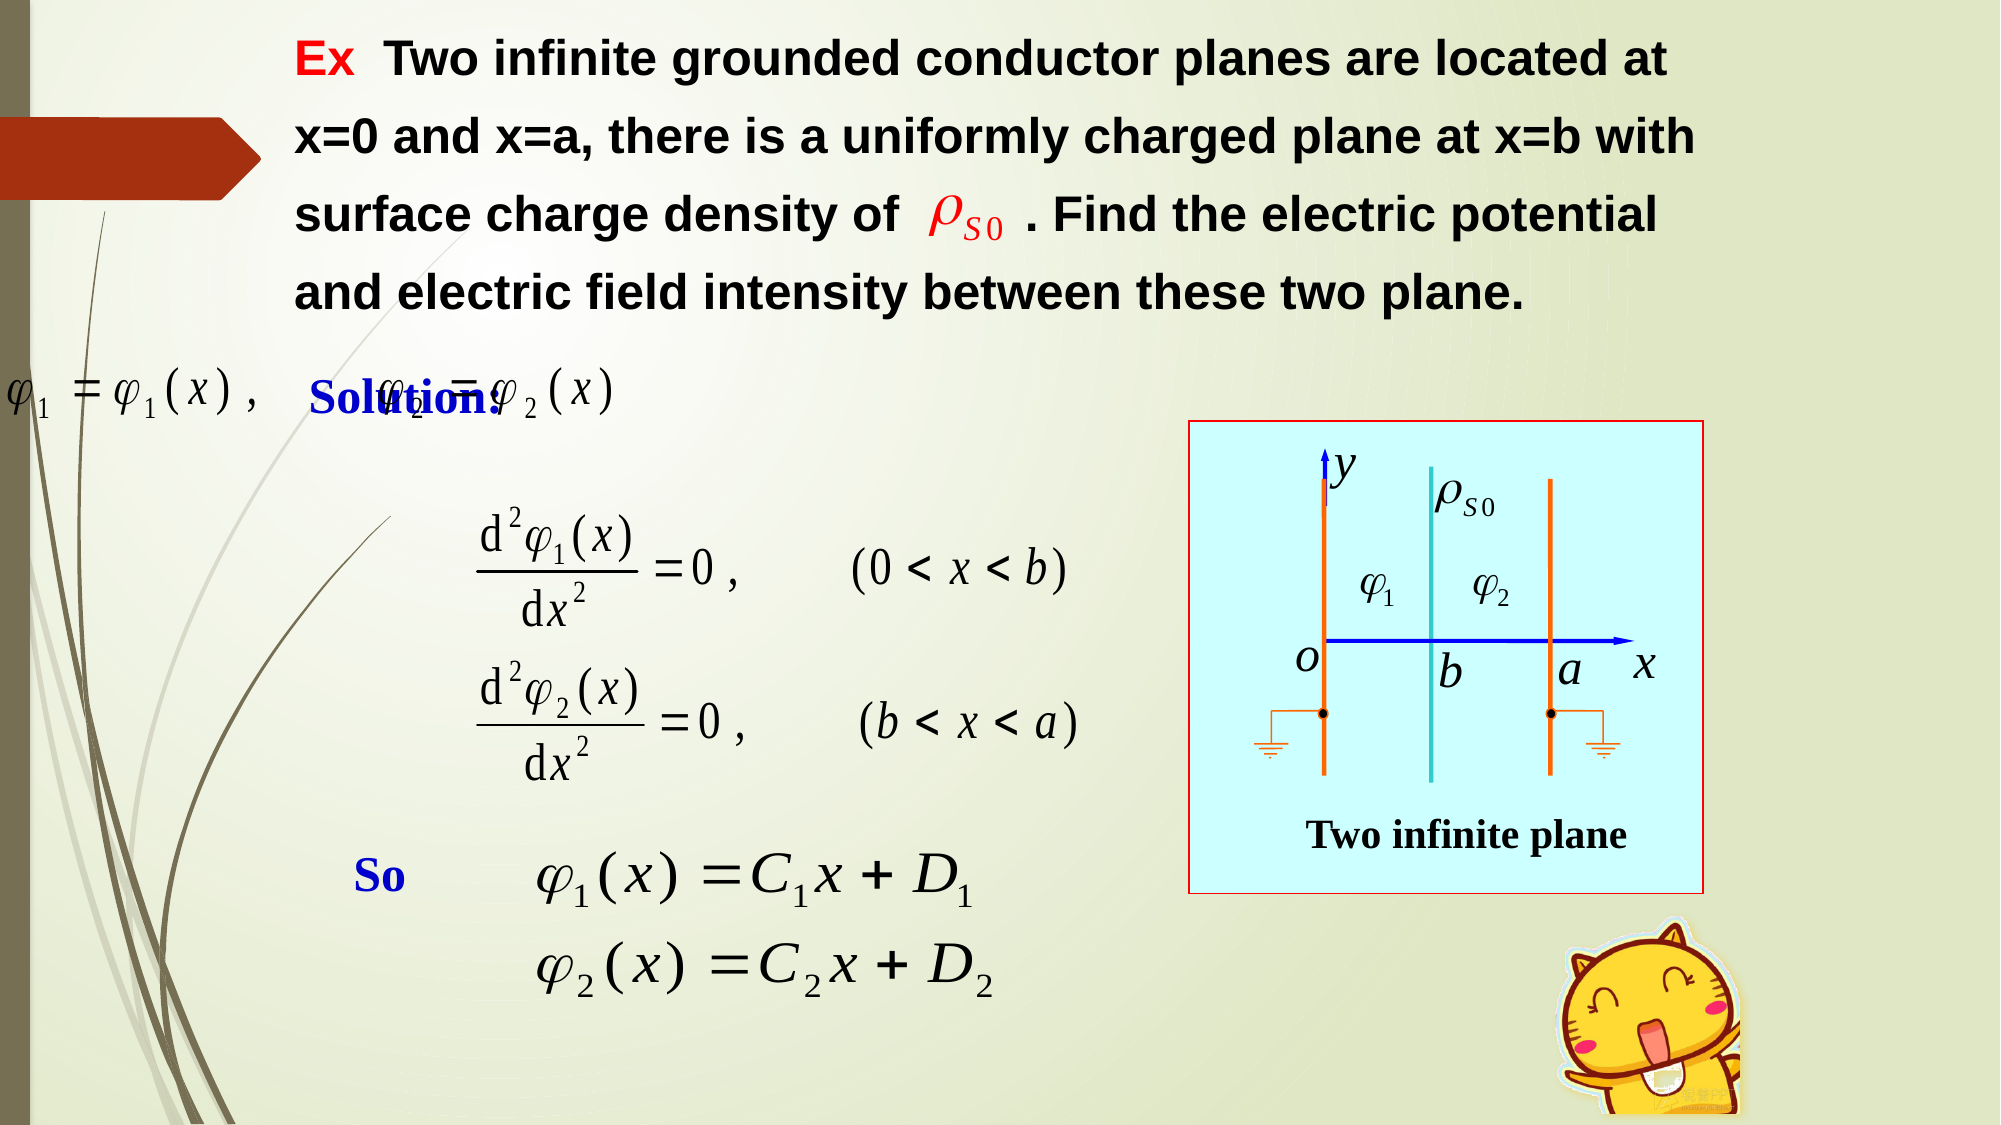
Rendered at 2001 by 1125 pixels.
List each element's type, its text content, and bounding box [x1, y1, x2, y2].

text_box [468, 645, 1087, 789]
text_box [468, 491, 1076, 636]
text_box So [338, 834, 493, 909]
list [0, 337, 626, 433]
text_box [527, 833, 1006, 1008]
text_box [279, 0, 1715, 331]
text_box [1188, 420, 1704, 894]
picture [1554, 916, 1740, 1114]
